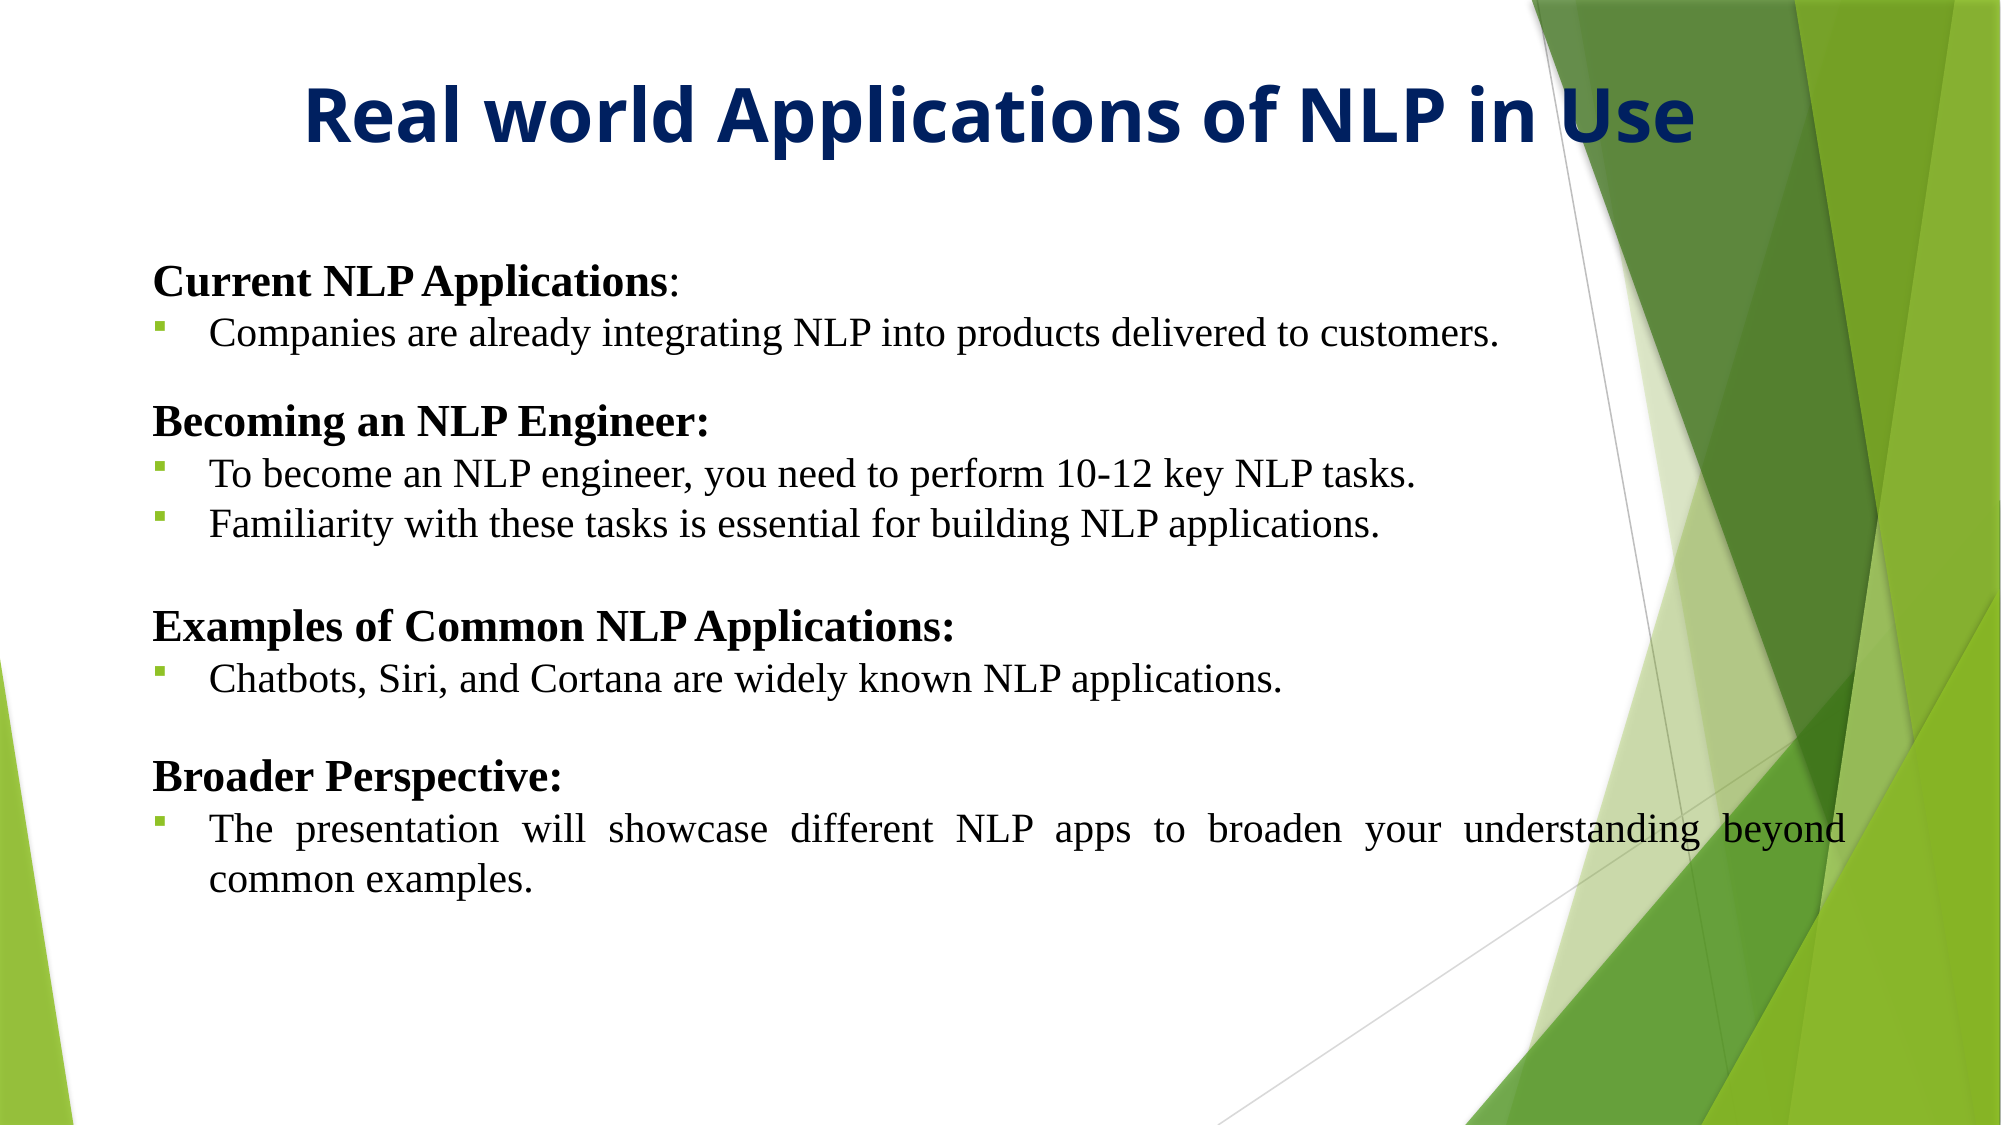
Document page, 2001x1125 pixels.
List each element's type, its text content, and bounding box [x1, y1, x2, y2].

list Current NLP Applications: Companies are already integrating NLP into products delivered to customers. Becoming an NLP Engineer: To become an NLP engineer, you need to perform 10-12 key NLP tasks. Familiarity with these tasks is essential for building NLP applications. Examples of Common NLP Applications: Chatbots, Siri, and Cortana are widely known NLP applications. Broader Perspective: The presentation will showcase different NLP apps to broaden your understanding beyond common examples. [137, 242, 1863, 1014]
title Real world Applications of NLP in Use [137, 59, 1863, 227]
